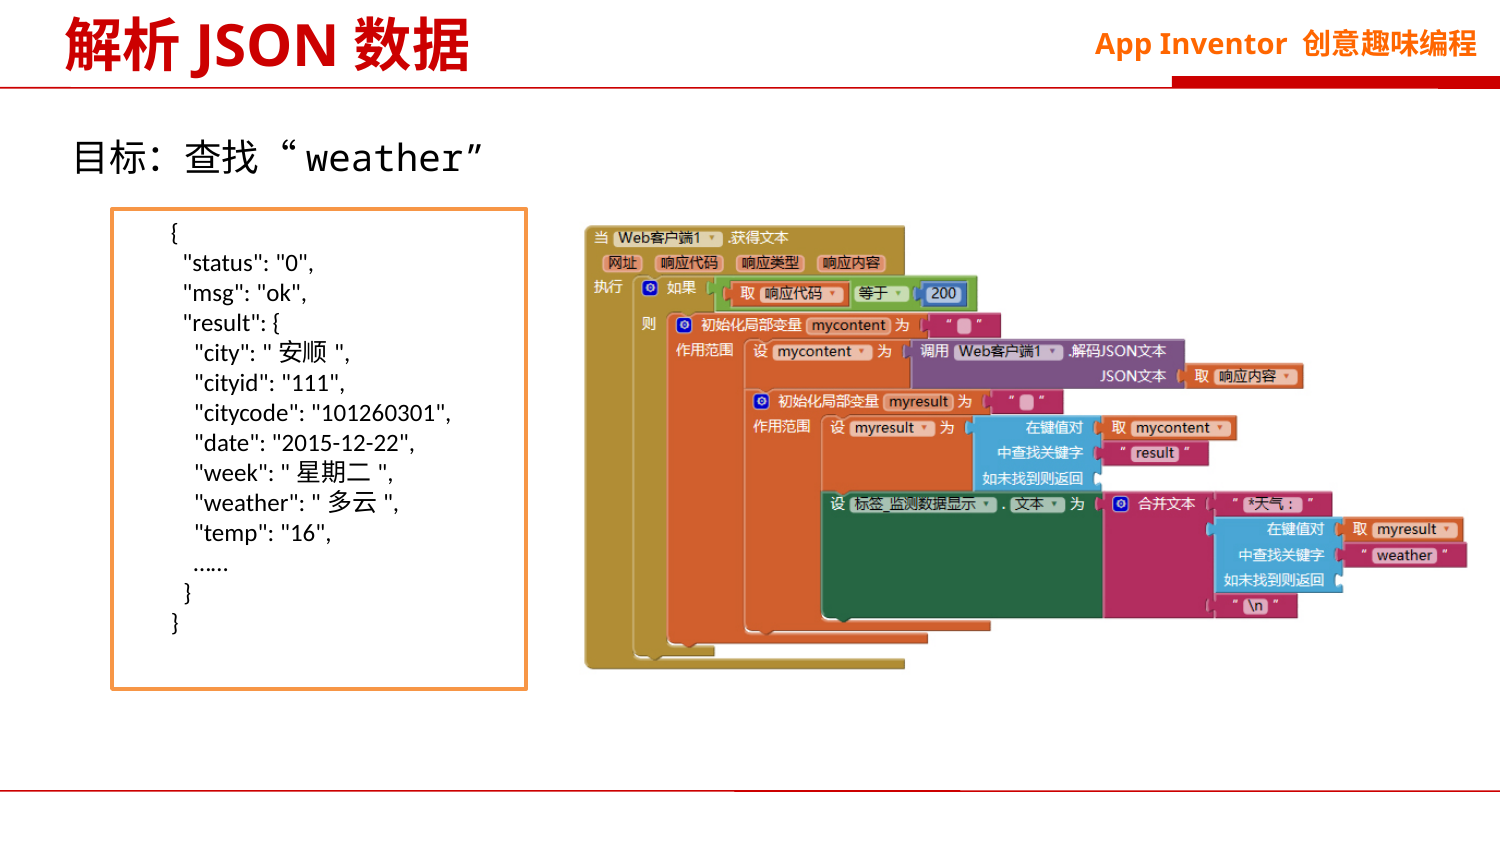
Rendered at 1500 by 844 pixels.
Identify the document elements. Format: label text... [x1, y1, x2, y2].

text_box 目标：查找“weather” [56, 126, 501, 187]
title 解析JSON数据 [49, 7, 1400, 80]
picture [579, 221, 1471, 677]
text_box { "status": "0", "msg": "ok", "result": { "city": "安顺", "cityid": "111", "citycode": "101260301", "date": "2015-12-22", "week": "星期二", "weather": "多云", "temp": "16", …… } } [110, 207, 528, 691]
